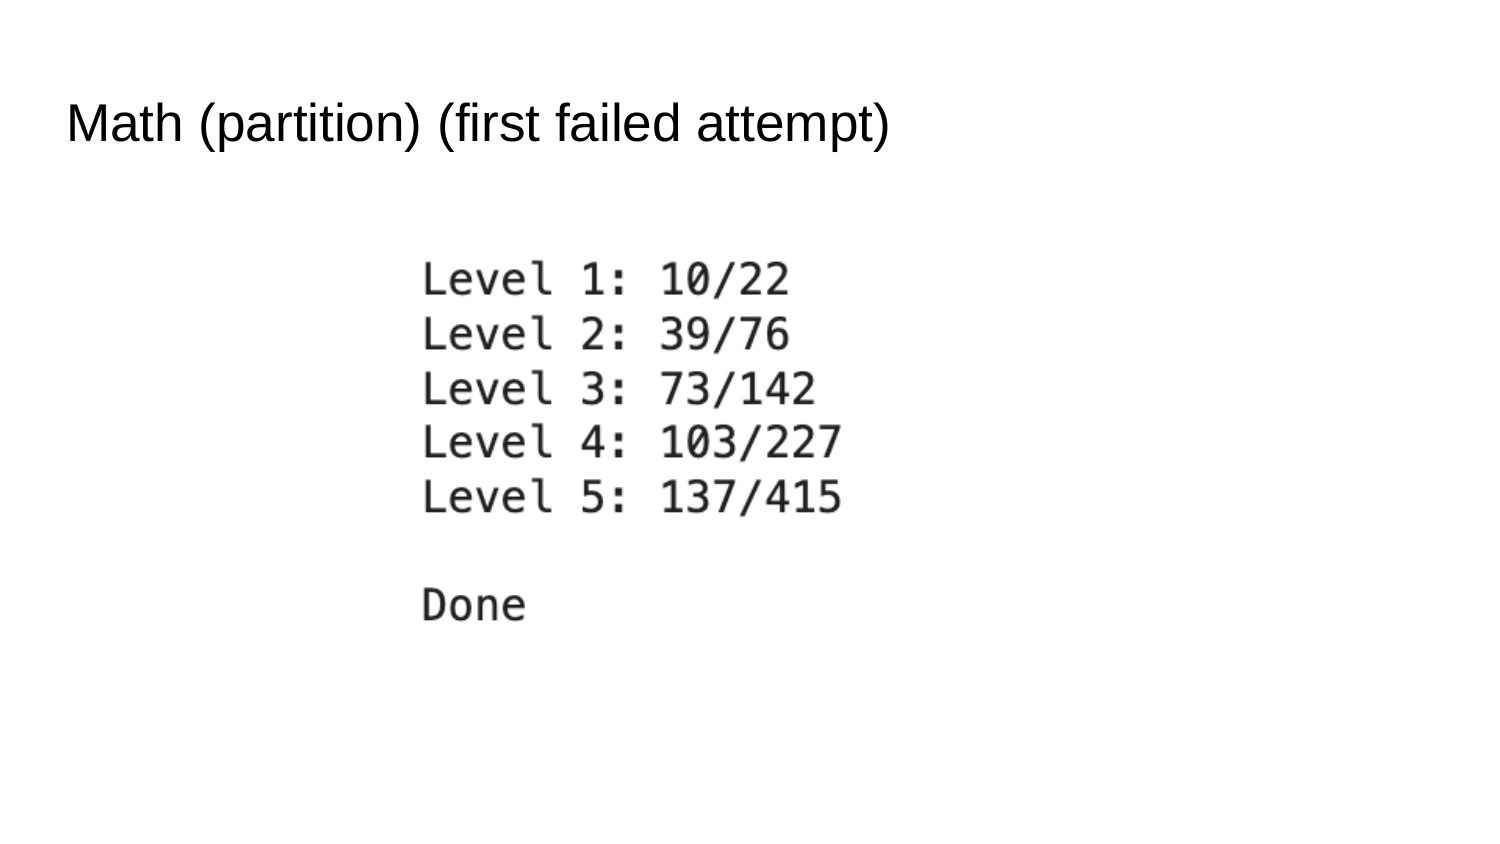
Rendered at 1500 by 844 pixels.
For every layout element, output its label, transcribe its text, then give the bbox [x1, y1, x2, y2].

picture [381, 251, 888, 655]
title Math (partition) (first failed attempt) [51, 72, 1449, 167]
